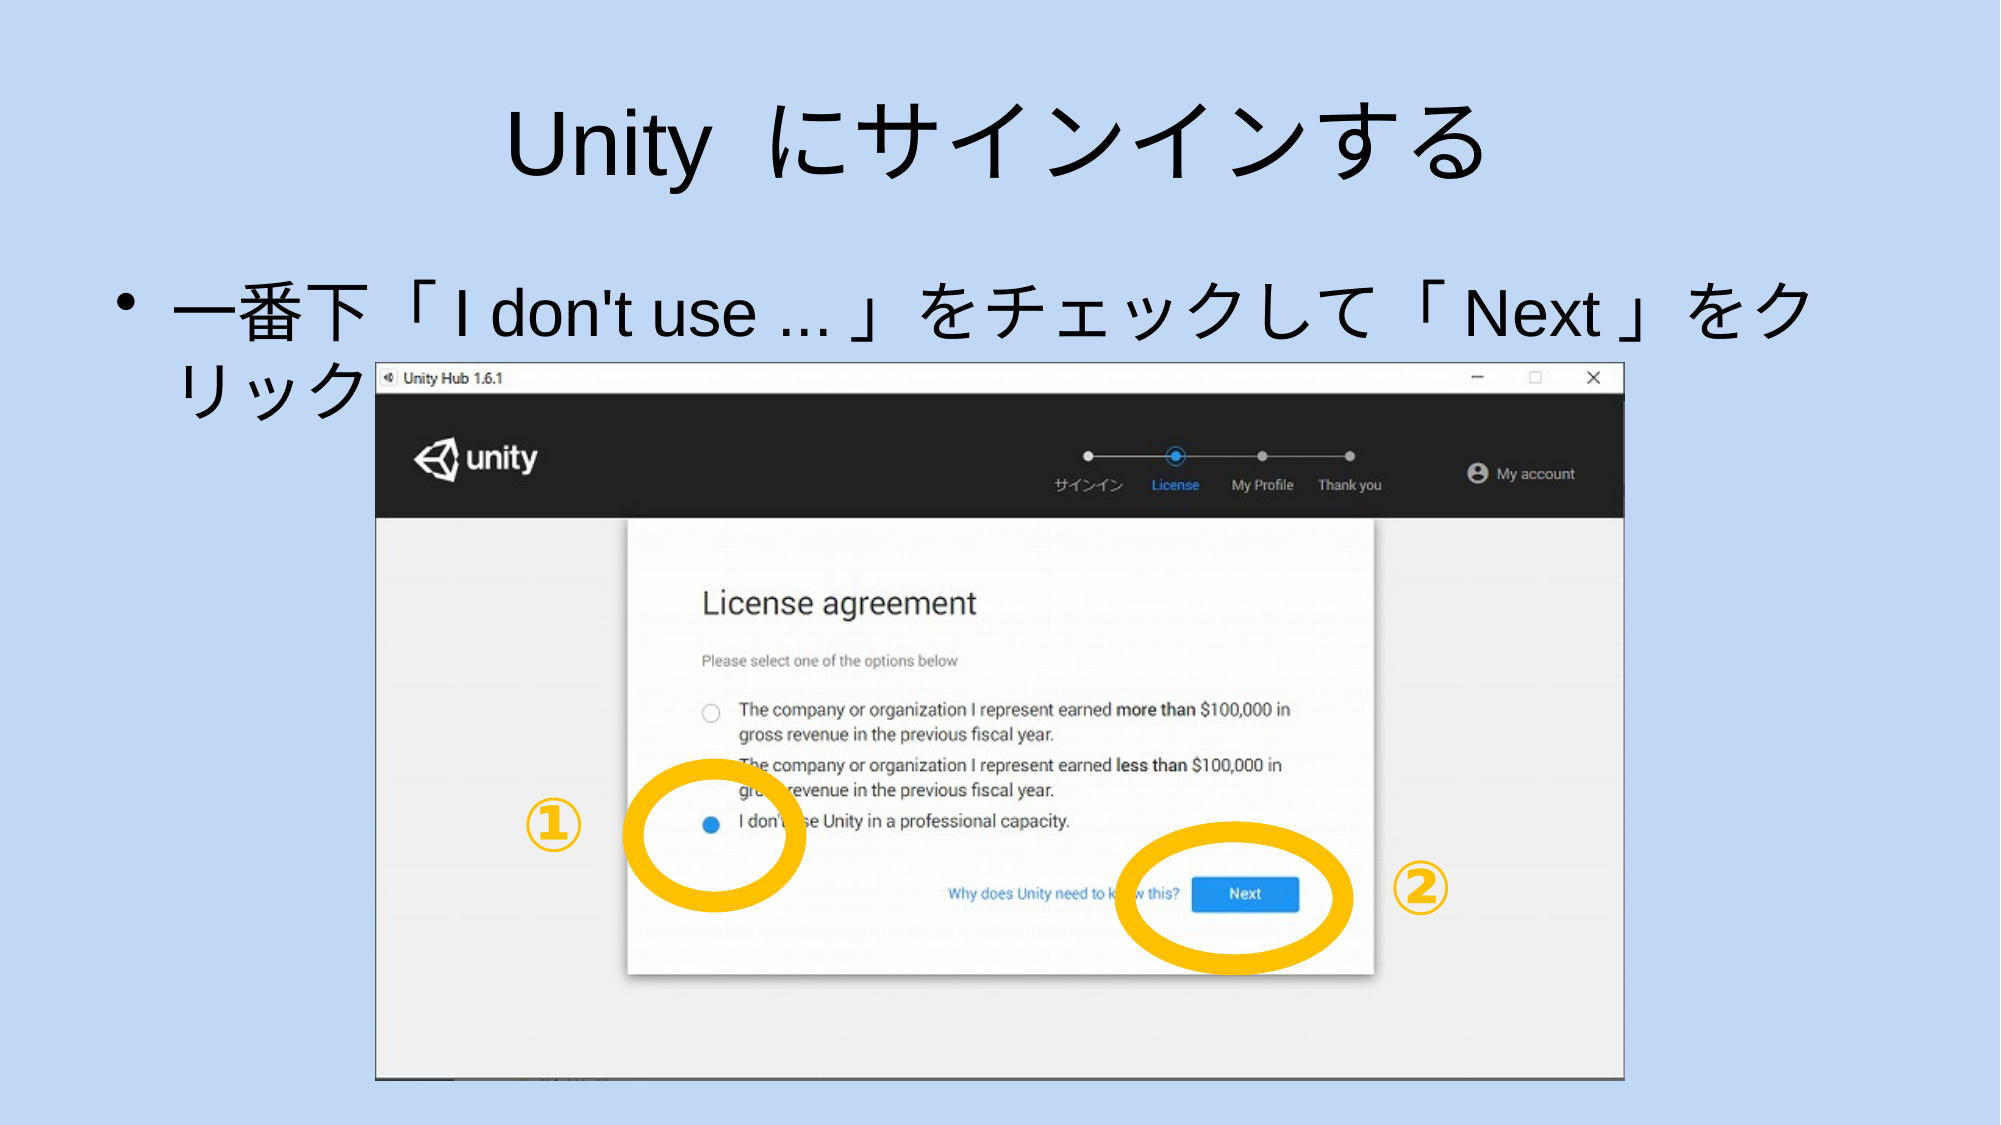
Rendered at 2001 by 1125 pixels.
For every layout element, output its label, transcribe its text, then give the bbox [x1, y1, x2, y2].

title Unity にサインインする [99, 44, 1901, 233]
picture [375, 362, 1625, 1082]
list 一番下「I don't use ...」をチェックして「Next」をクリックする [99, 262, 1901, 1006]
slide_number [1433, 1024, 1901, 1103]
